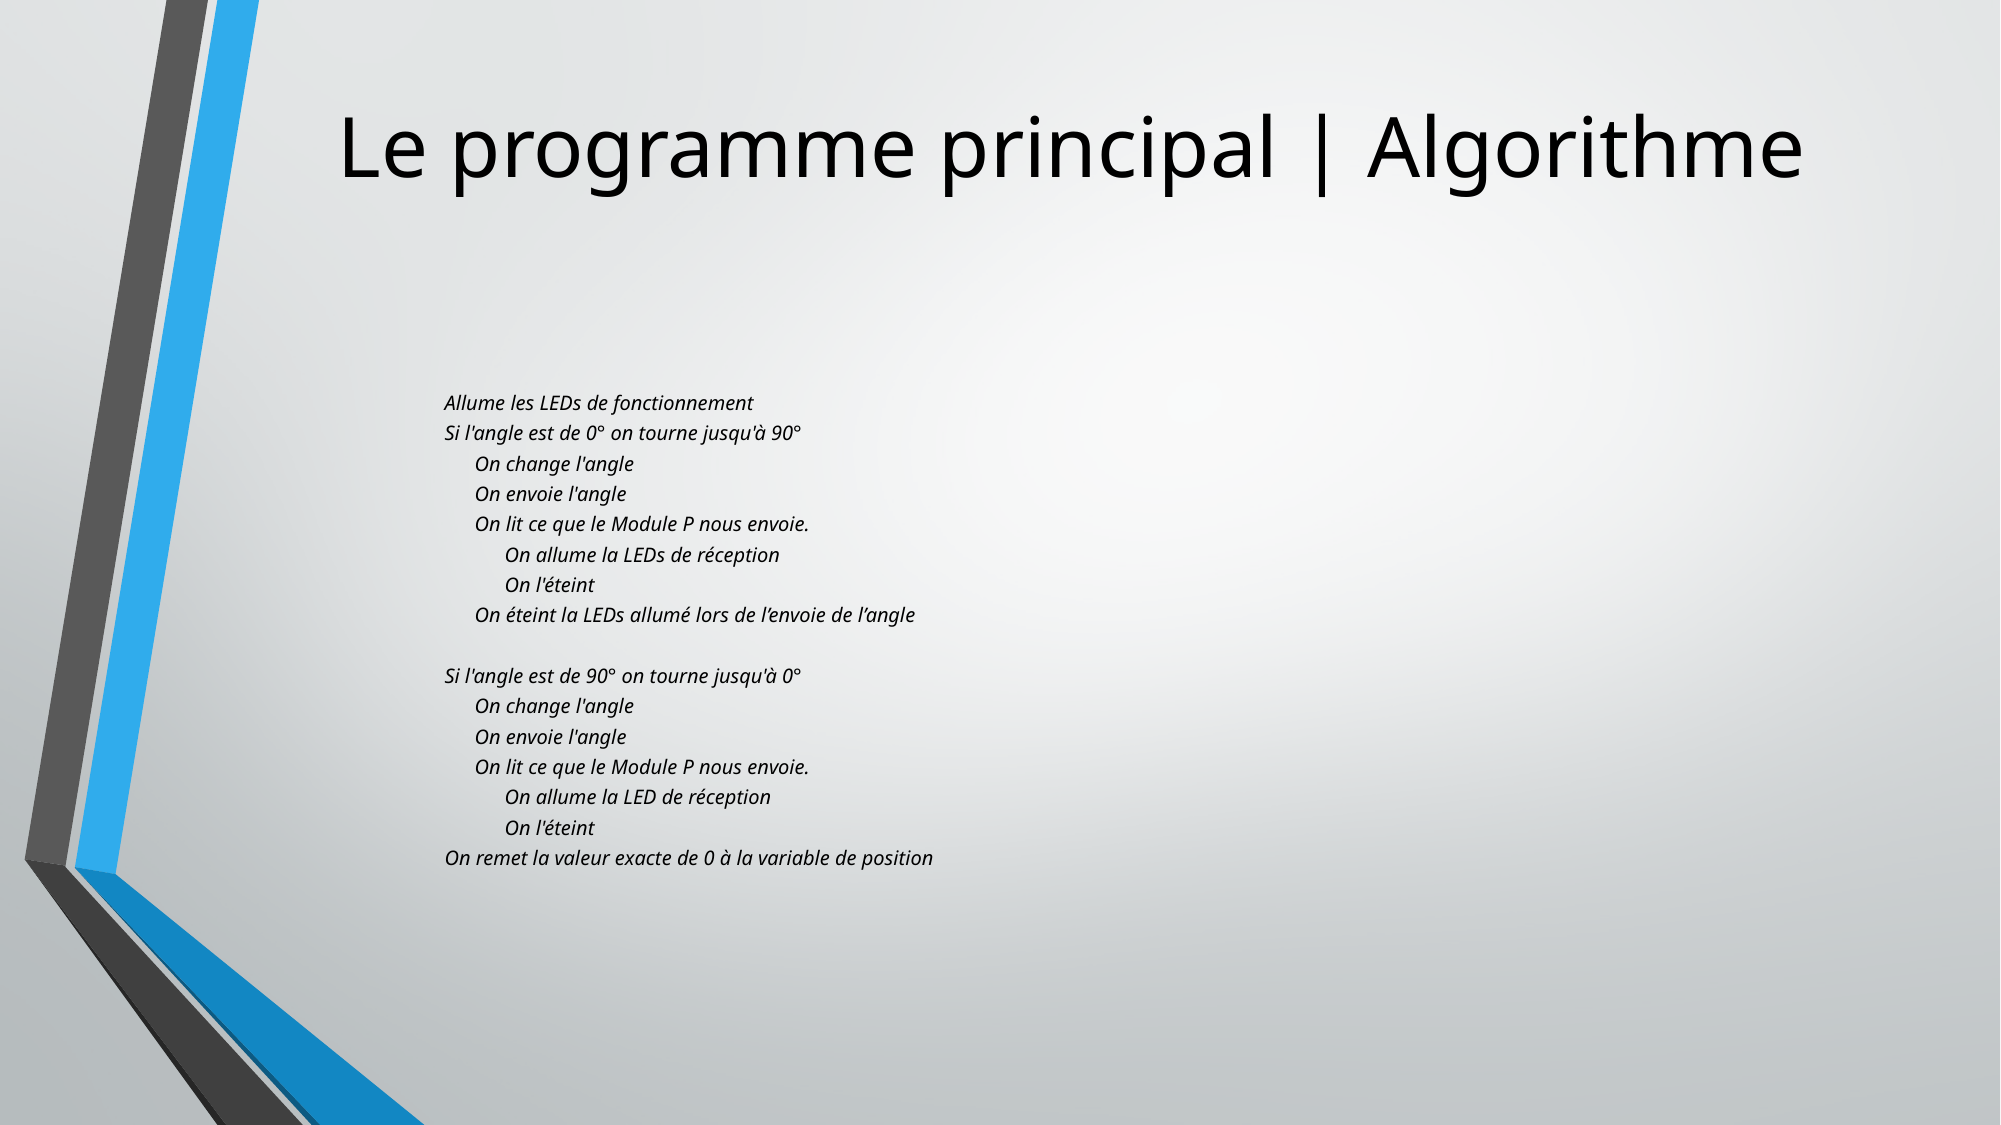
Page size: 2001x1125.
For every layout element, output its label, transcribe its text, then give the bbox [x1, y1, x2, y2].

list Allume les LEDs de fonctionnement Si l'angle est de 0° on tourne jusqu'à 90° On change l'angle On envoie l'angle On lit ce que le Module P nous envoie. On allume la LEDs de réception On l'éteint On éteint la LEDs allumé lors de l’envoie de l’angle Si l'angle est de 90° on tourne jusqu'à 0° On change l'angle On envoie l'angle On lit ce que le Module P nous envoie. On allume la LED de réception On l'éteint On remet la valeur exacte de 0 à la variable de position [429, 381, 2000, 895]
title Le programme principal | Algorithme [250, 0, 1894, 288]
